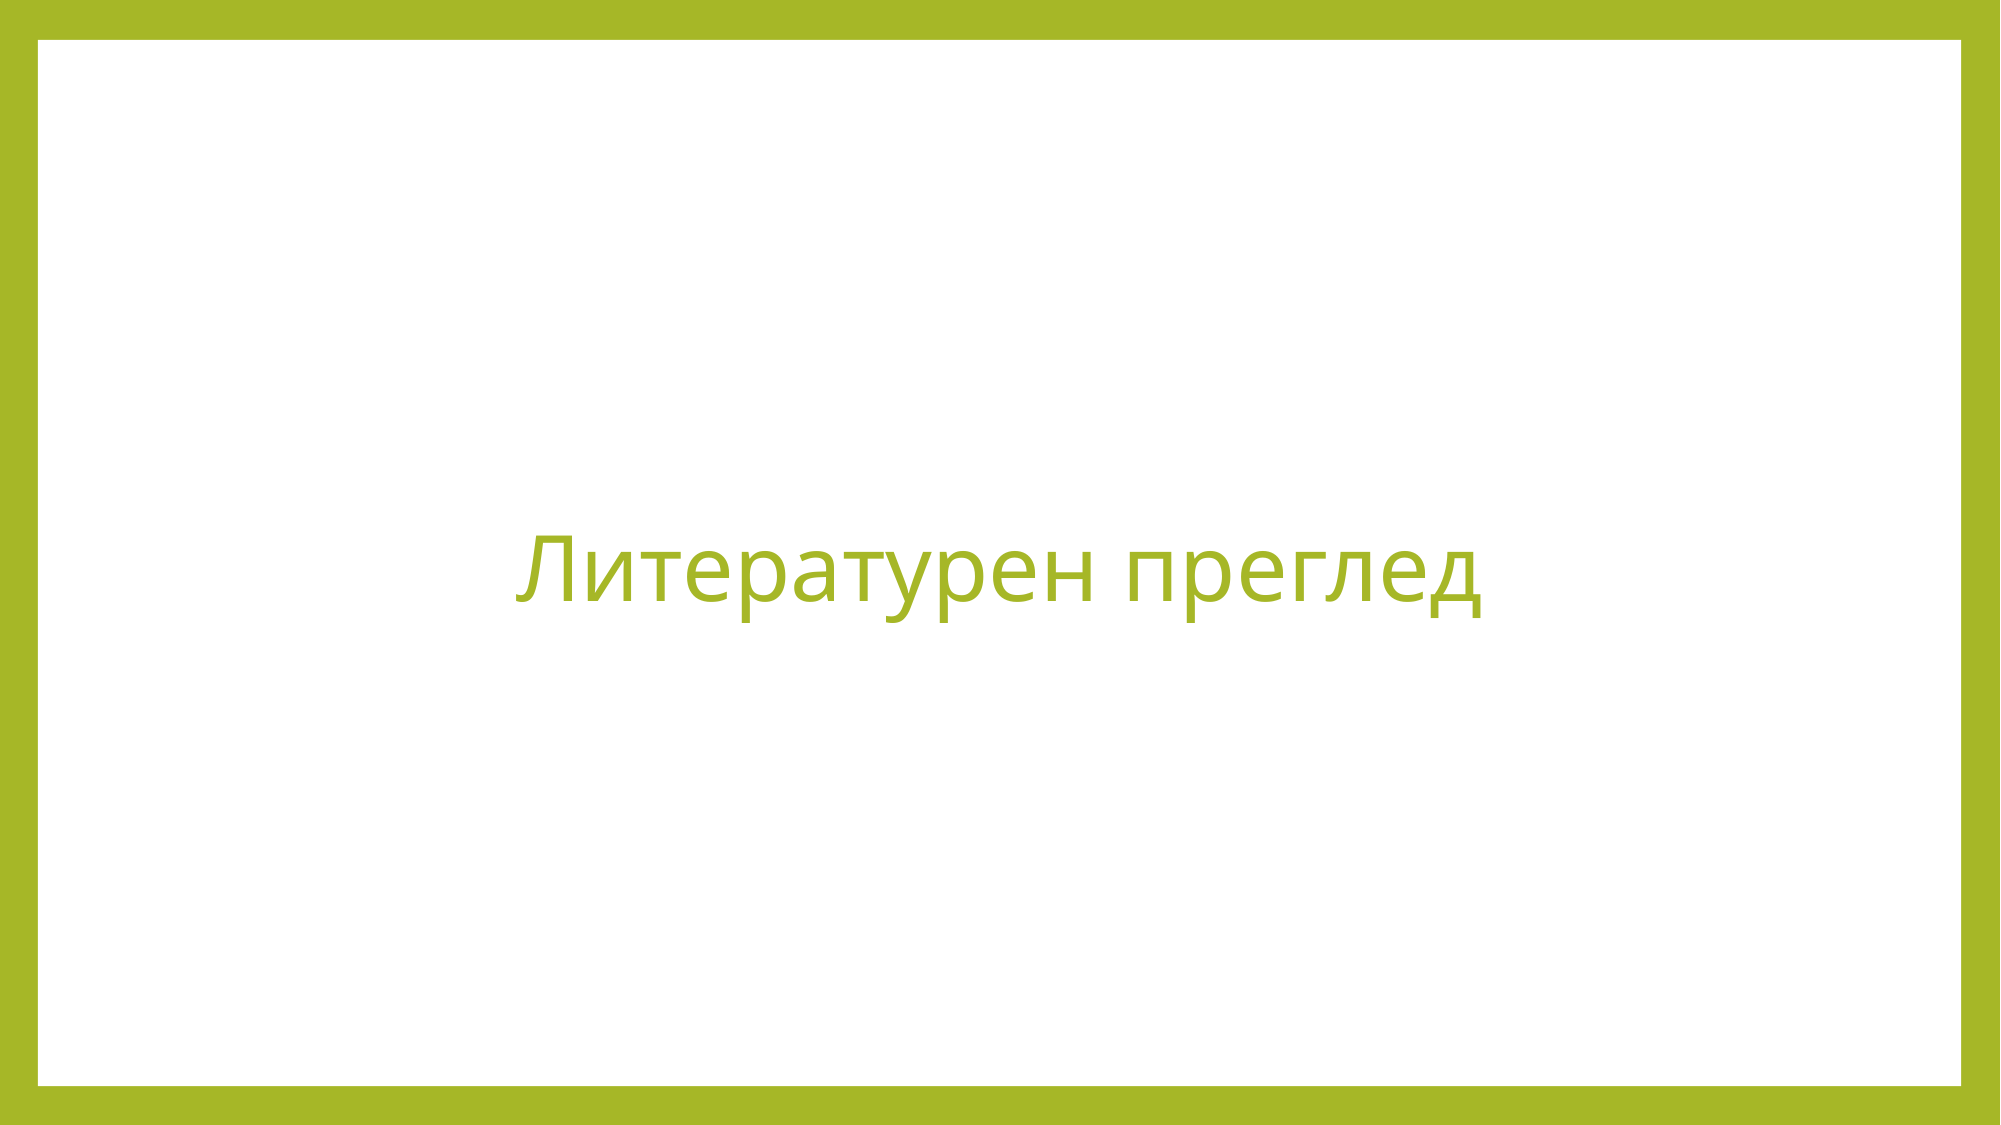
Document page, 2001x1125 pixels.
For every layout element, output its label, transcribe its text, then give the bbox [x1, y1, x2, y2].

text_box Литературен преглед [501, 502, 1499, 628]
